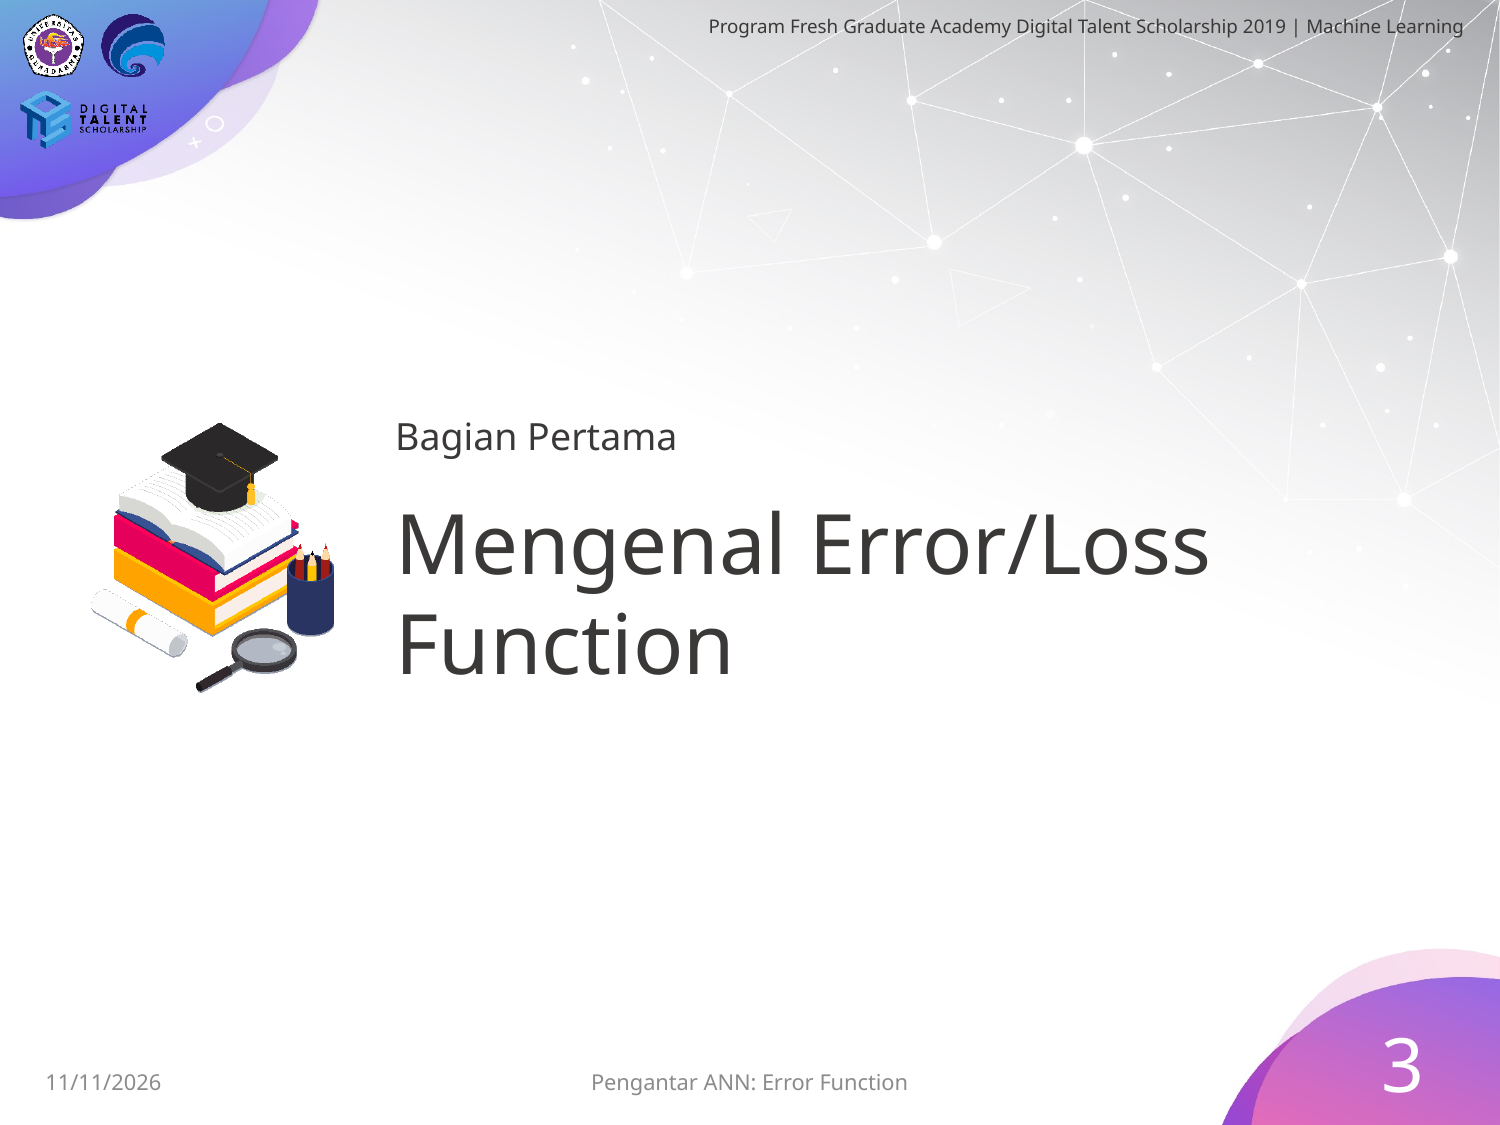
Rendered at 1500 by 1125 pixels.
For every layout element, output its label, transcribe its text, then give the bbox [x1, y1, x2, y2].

list Bagian Pertama [380, 404, 1396, 465]
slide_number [30, 1053, 272, 1114]
footer Pengantar ANN: Error Function [382, 1053, 1118, 1114]
picture [0, 0, 1500, 1125]
title Mengenal Error/Loss Function [380, 483, 1396, 700]
slide_number 3 [1327, 1023, 1478, 1114]
